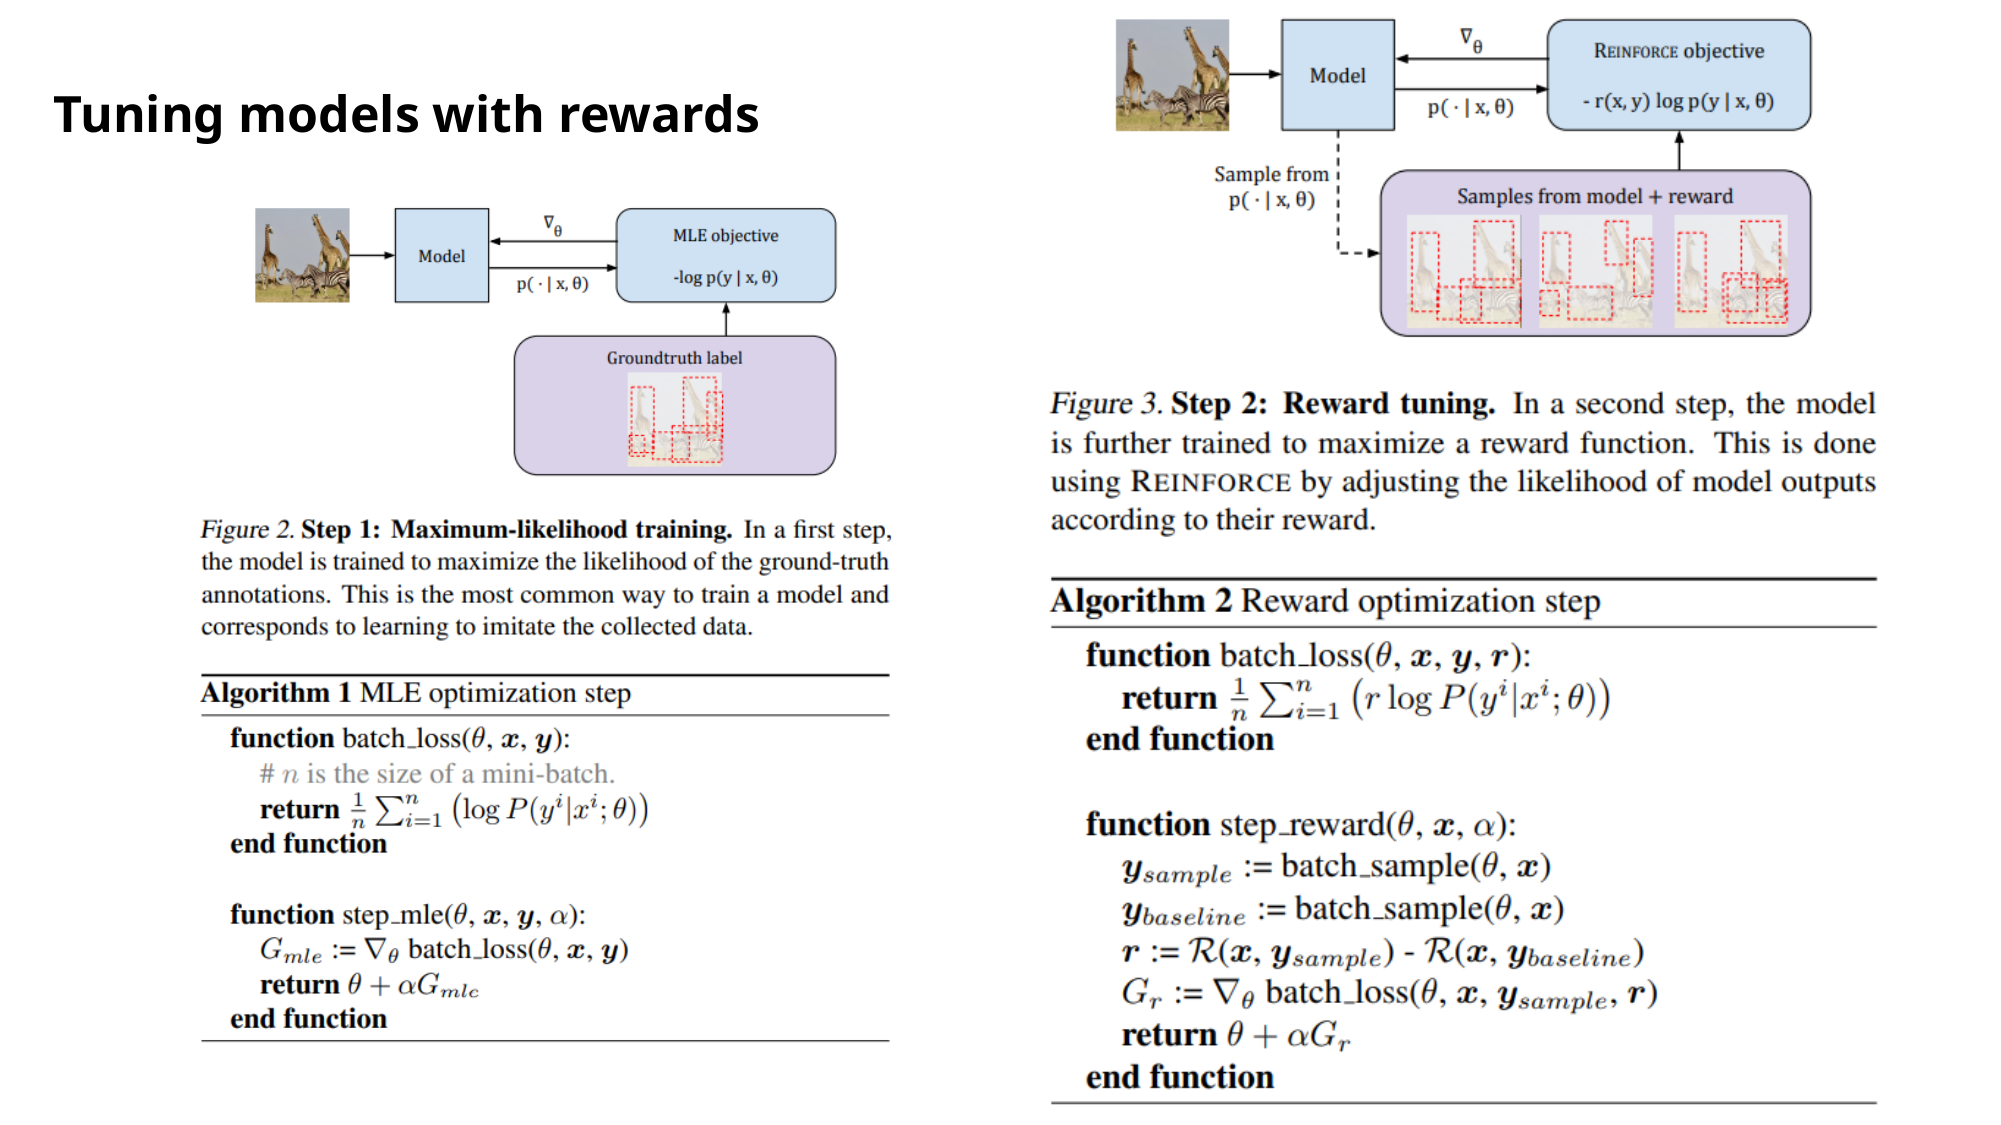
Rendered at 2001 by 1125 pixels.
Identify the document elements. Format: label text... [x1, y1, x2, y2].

picture [1006, 0, 1904, 1125]
text_box Tuning models with rewards [39, 75, 870, 151]
picture [166, 196, 907, 1050]
